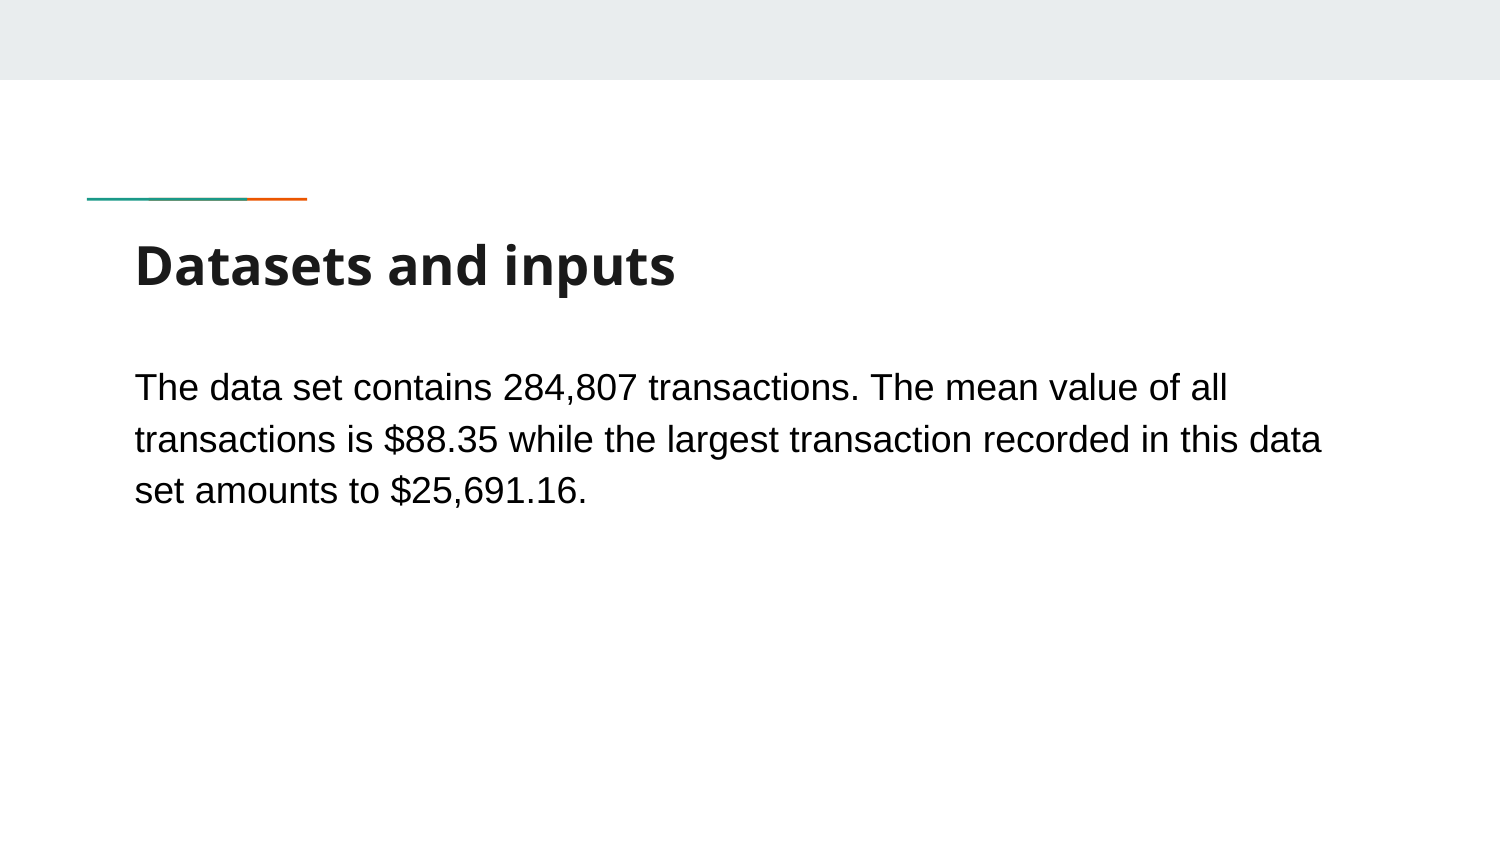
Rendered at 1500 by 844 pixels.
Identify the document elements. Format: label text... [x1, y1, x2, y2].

title Datasets and inputs [119, 216, 1381, 305]
list The data set contains 284,807 transactions. The mean value of all transactions is $88.35 while the largest transaction recorded in this data set amounts to $25,691.16. [119, 341, 1381, 712]
